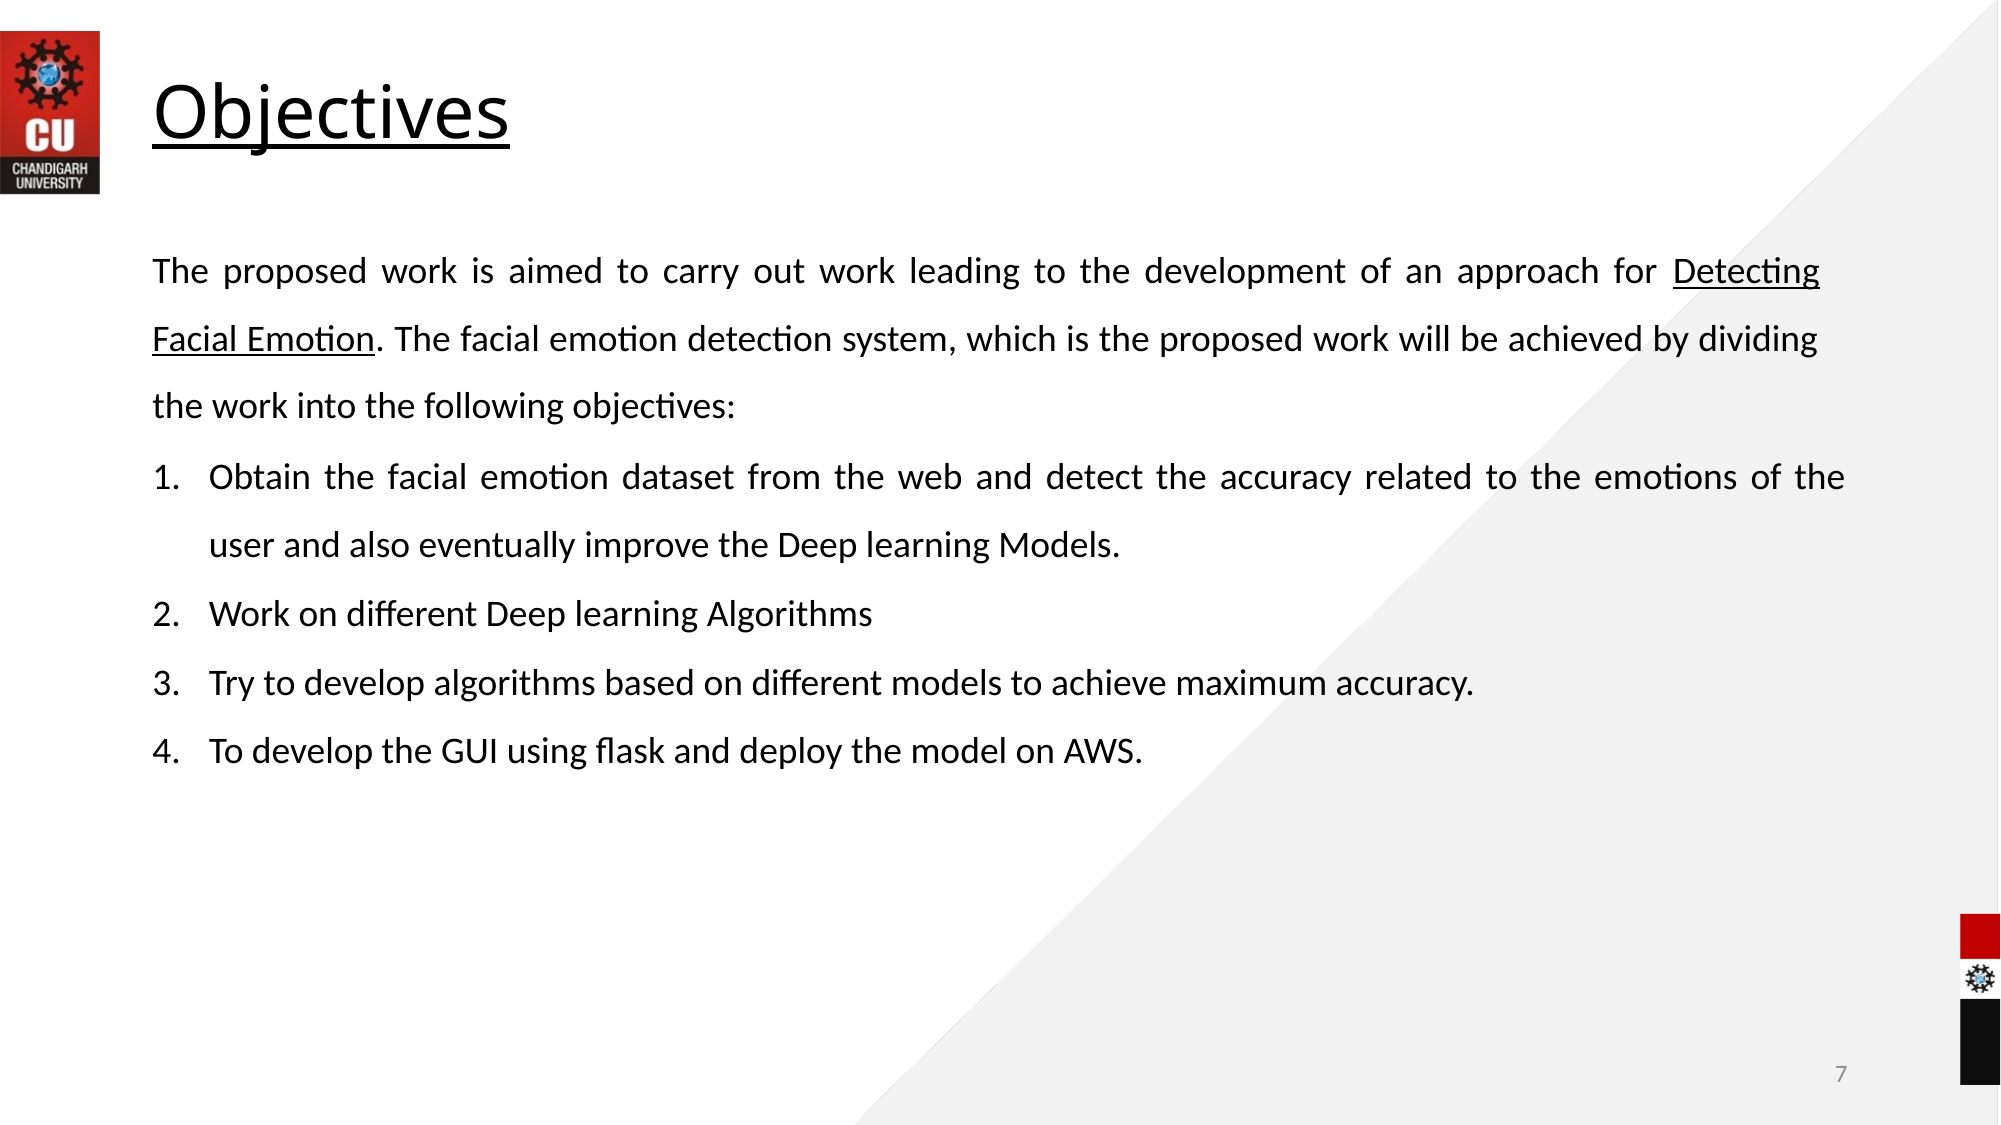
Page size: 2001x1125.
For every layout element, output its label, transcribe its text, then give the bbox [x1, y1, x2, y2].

list The proposed work is aimed to carry out work leading to the development of an approach for Detecting Facial Emotion. The facial emotion detection system, which is the proposed work will be achieved by dividing the work into the following objectives: Obtain the facial emotion dataset from the web and detect the accuracy related to the emotions of the user and also eventually improve the Deep learning Models. Work on different Deep learning Algorithms Try to develop algorithms based on different models to achieve maximum accuracy. To develop the GUI using flask and deploy the model on AWS. [137, 143, 1863, 1043]
title Objectives [137, 67, 1196, 143]
slide_number 7 [1412, 1042, 1863, 1103]
picture [0, 0, 2001, 1125]
